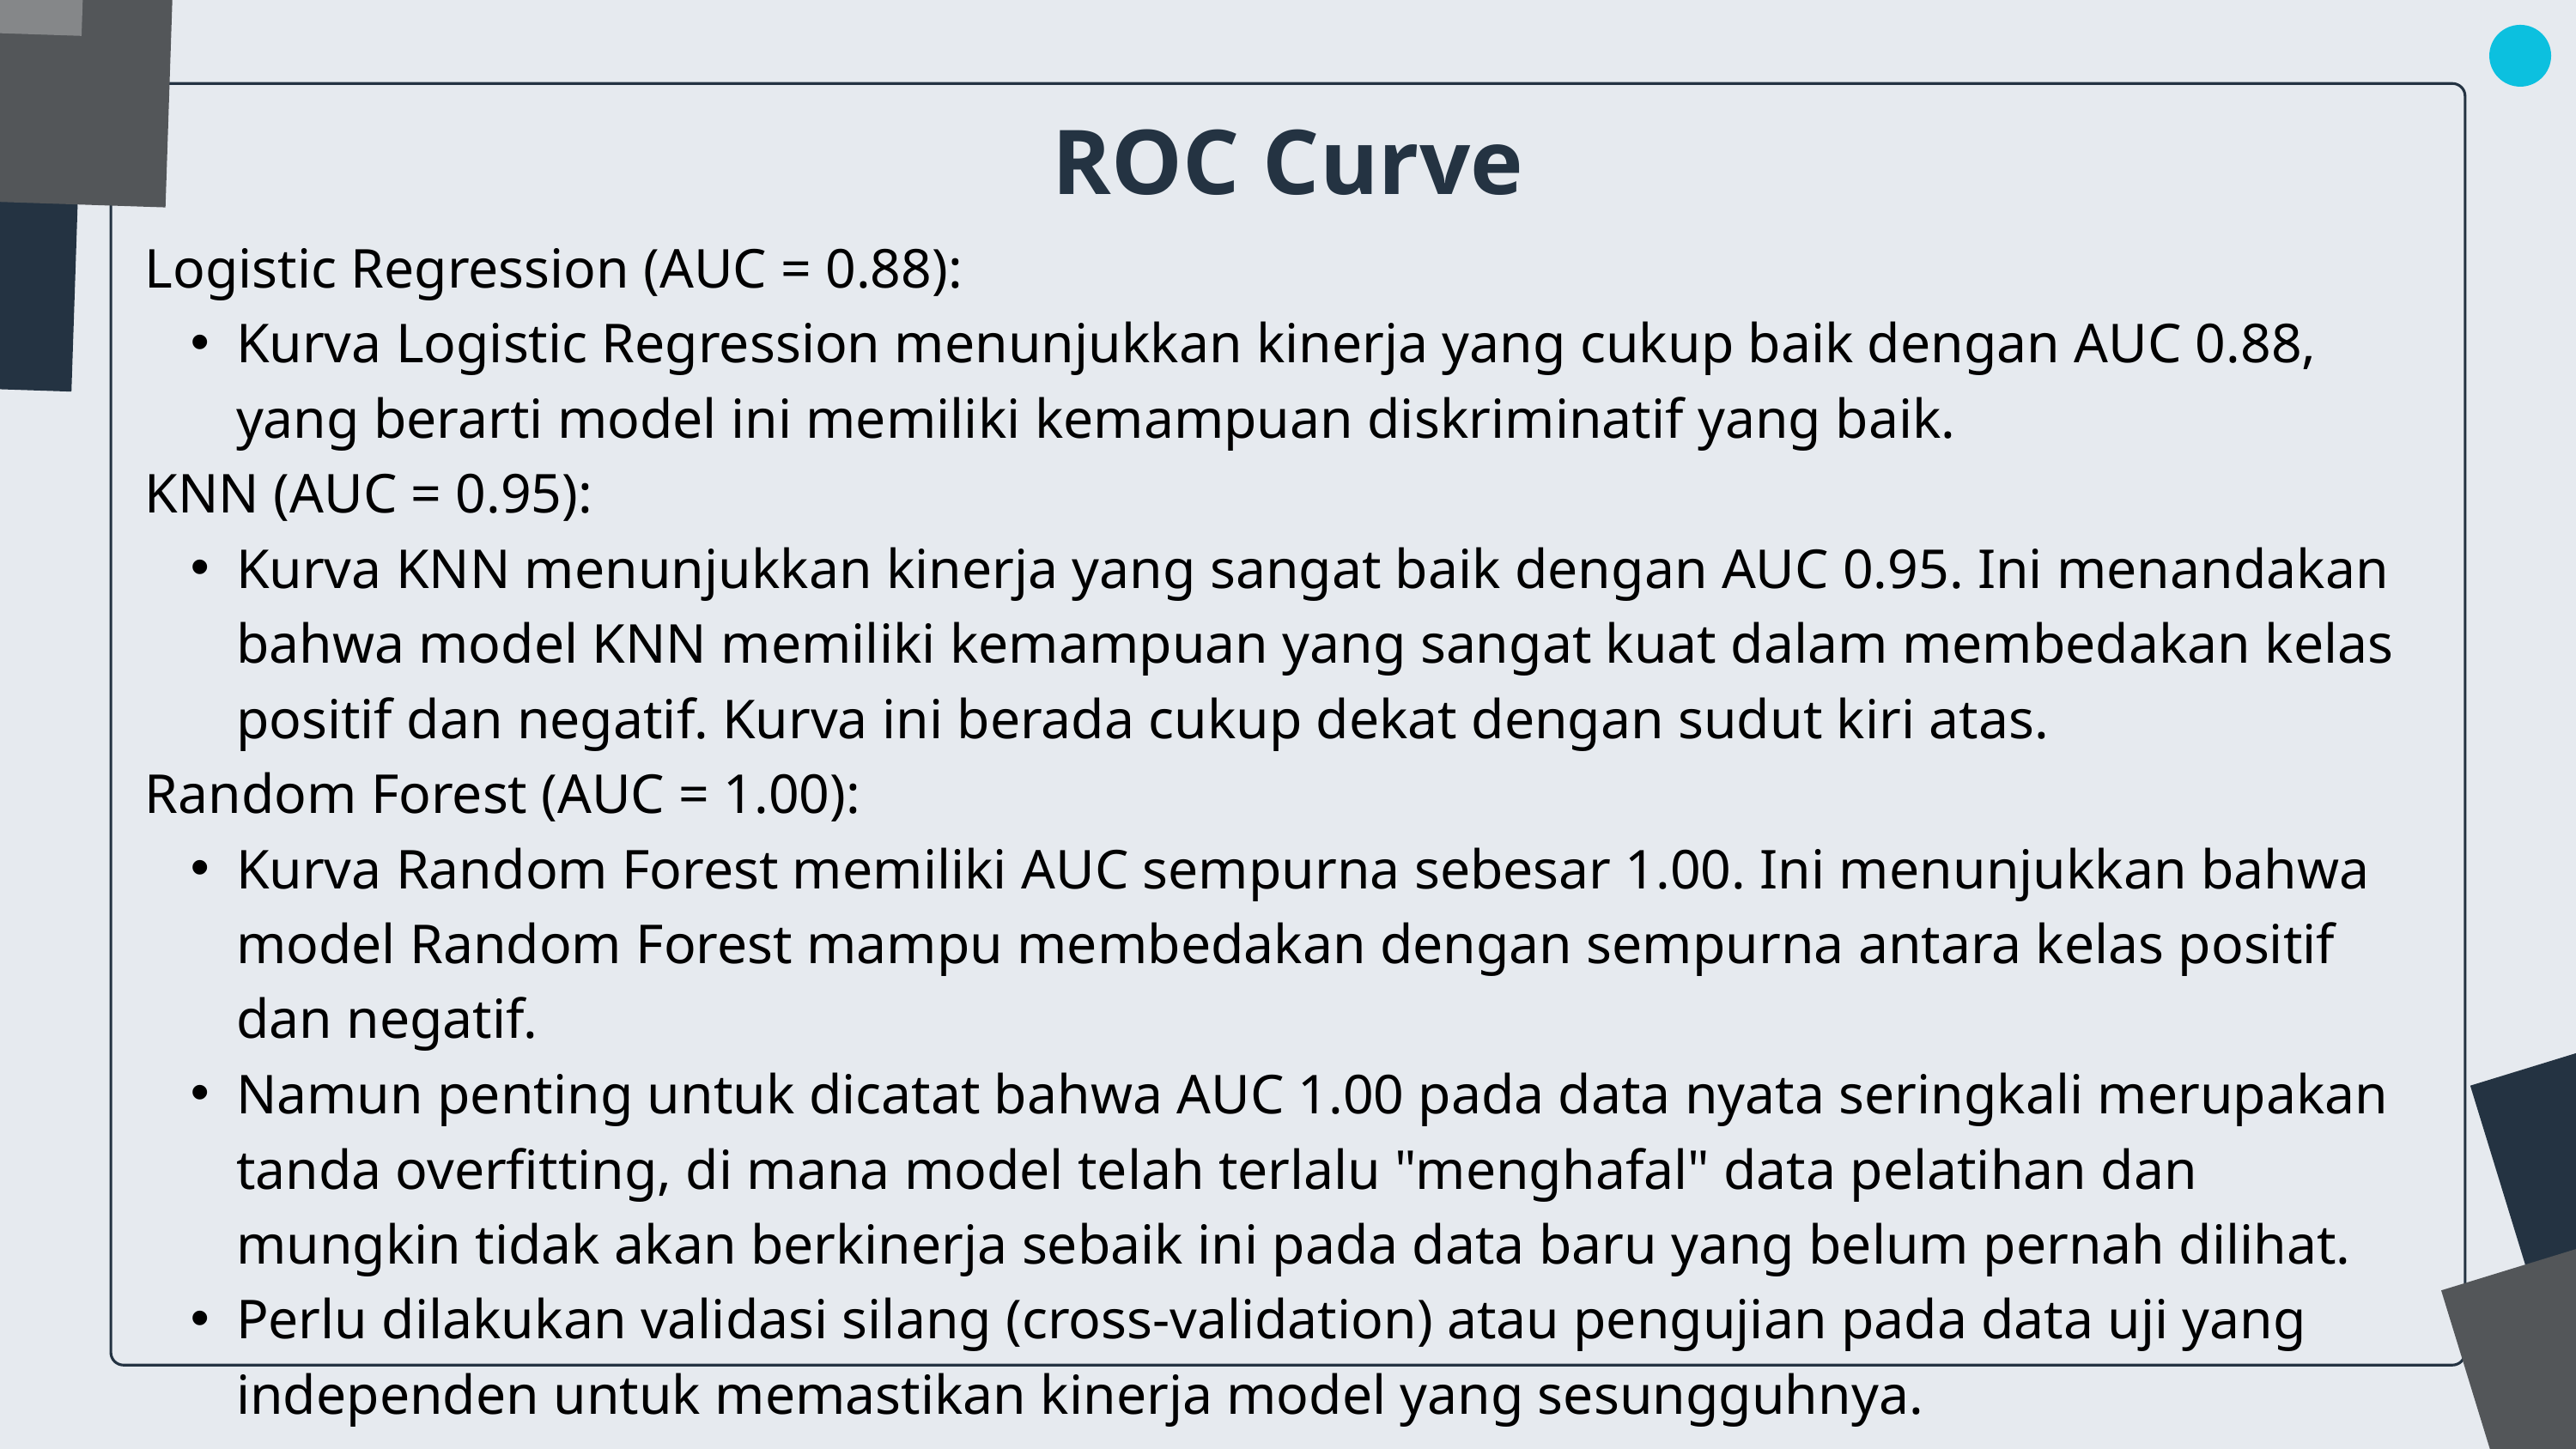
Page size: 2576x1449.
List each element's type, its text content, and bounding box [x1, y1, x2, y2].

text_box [110, 82, 2466, 1366]
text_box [0, 0, 388, 468]
text_box Logistic Regression (AUC = 0.88): Kurva Logistic Regression menunjukkan kinerja yang cukup baik dengan AUC 0.88, yang berarti model ini memiliki kemampuan diskriminatif yang baik. KNN (AUC = 0.95): Kurva KNN menunjukkan kinerja yang sangat baik dengan AUC 0.95. Ini menandakan bahwa model KNN memiliki kemampuan yang sangat kuat dalam membedakan kelas positif dan negatif. Kurva ini berada cukup dekat dengan sudut kiri atas. Random Forest (AUC = 1.00): Kurva Random Forest memiliki AUC sempurna sebesar 1.00. Ini menunjukkan bahwa model Random Forest mampu membedakan dengan sempurna antara kelas positif dan negatif. Namun penting untuk dicatat bahwa AUC 1.00 pada data nyata seringkali merupakan tanda overfitting, di mana model telah terlalu "menghafal" data pelatihan dan mungkin tidak akan berkinerja sebaik ini pada data baru yang belum pernah dilihat. Perlu dilakukan validasi silang (cross-validation) atau pengujian pada data uji yang independen untuk memastikan kinerja model yang sesungguhnya. [144, 1373, 2318, 1449]
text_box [2488, 24, 2552, 88]
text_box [2322, 856, 2576, 1449]
